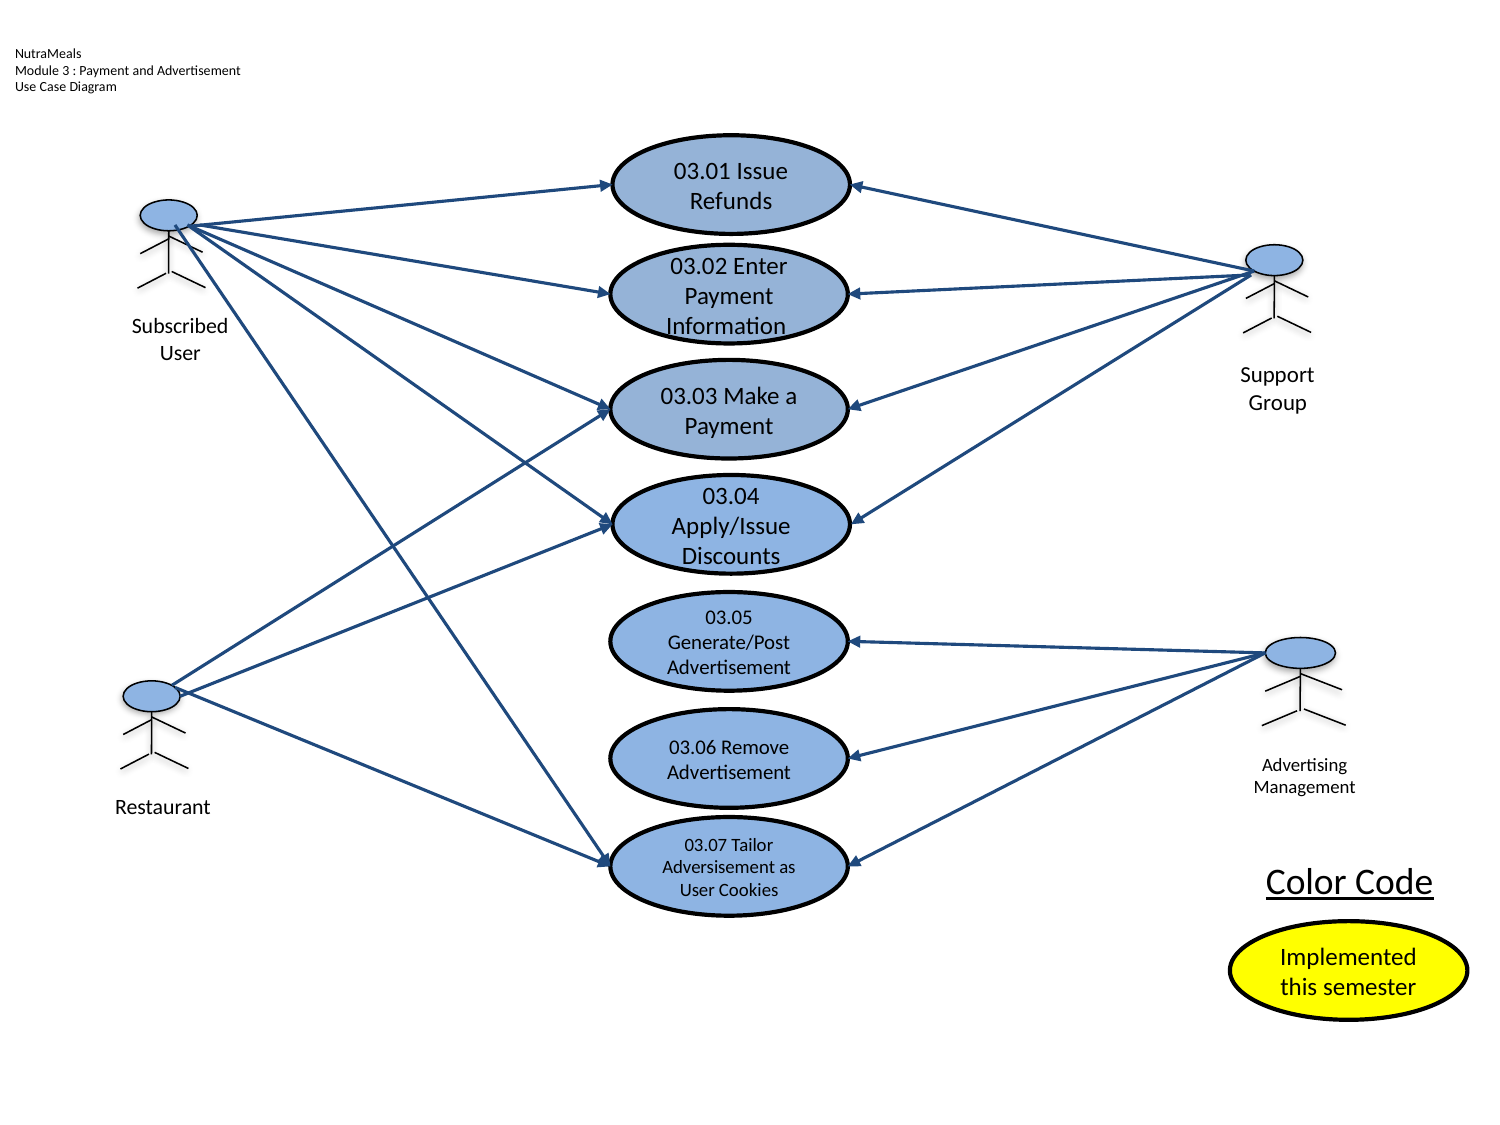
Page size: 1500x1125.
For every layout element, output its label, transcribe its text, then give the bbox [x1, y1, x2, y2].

text_box 03.05 Generate/Post Advertisement [617, 589, 850, 693]
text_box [188, 184, 613, 223]
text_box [1257, 244, 1335, 424]
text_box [174, 687, 611, 867]
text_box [95, 680, 168, 828]
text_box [847, 652, 1266, 867]
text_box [847, 641, 1266, 651]
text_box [1234, 637, 1375, 806]
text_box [850, 274, 1252, 525]
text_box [112, 199, 183, 374]
text_box Implemented this semester [1227, 919, 1470, 1022]
text_box 03.07 Tailor Adversisement as User Cookies [610, 814, 848, 918]
text_box 03.02 Enter Payment Information [617, 242, 842, 346]
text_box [849, 184, 1255, 270]
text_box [174, 224, 611, 686]
text_box 03.04 Apply/Issue Discounts [617, 472, 851, 576]
text_box 03.01 Issue Refunds [610, 133, 852, 237]
text_box 03.06 Remove Advertisement [616, 707, 842, 810]
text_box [847, 270, 1255, 277]
title NutraMeals Module 3 : Payment and Advertisement Use Case Diagram [0, 36, 650, 124]
text_box 03.03 Make a Payment [617, 357, 845, 461]
text_box Color Code [1251, 849, 1449, 910]
